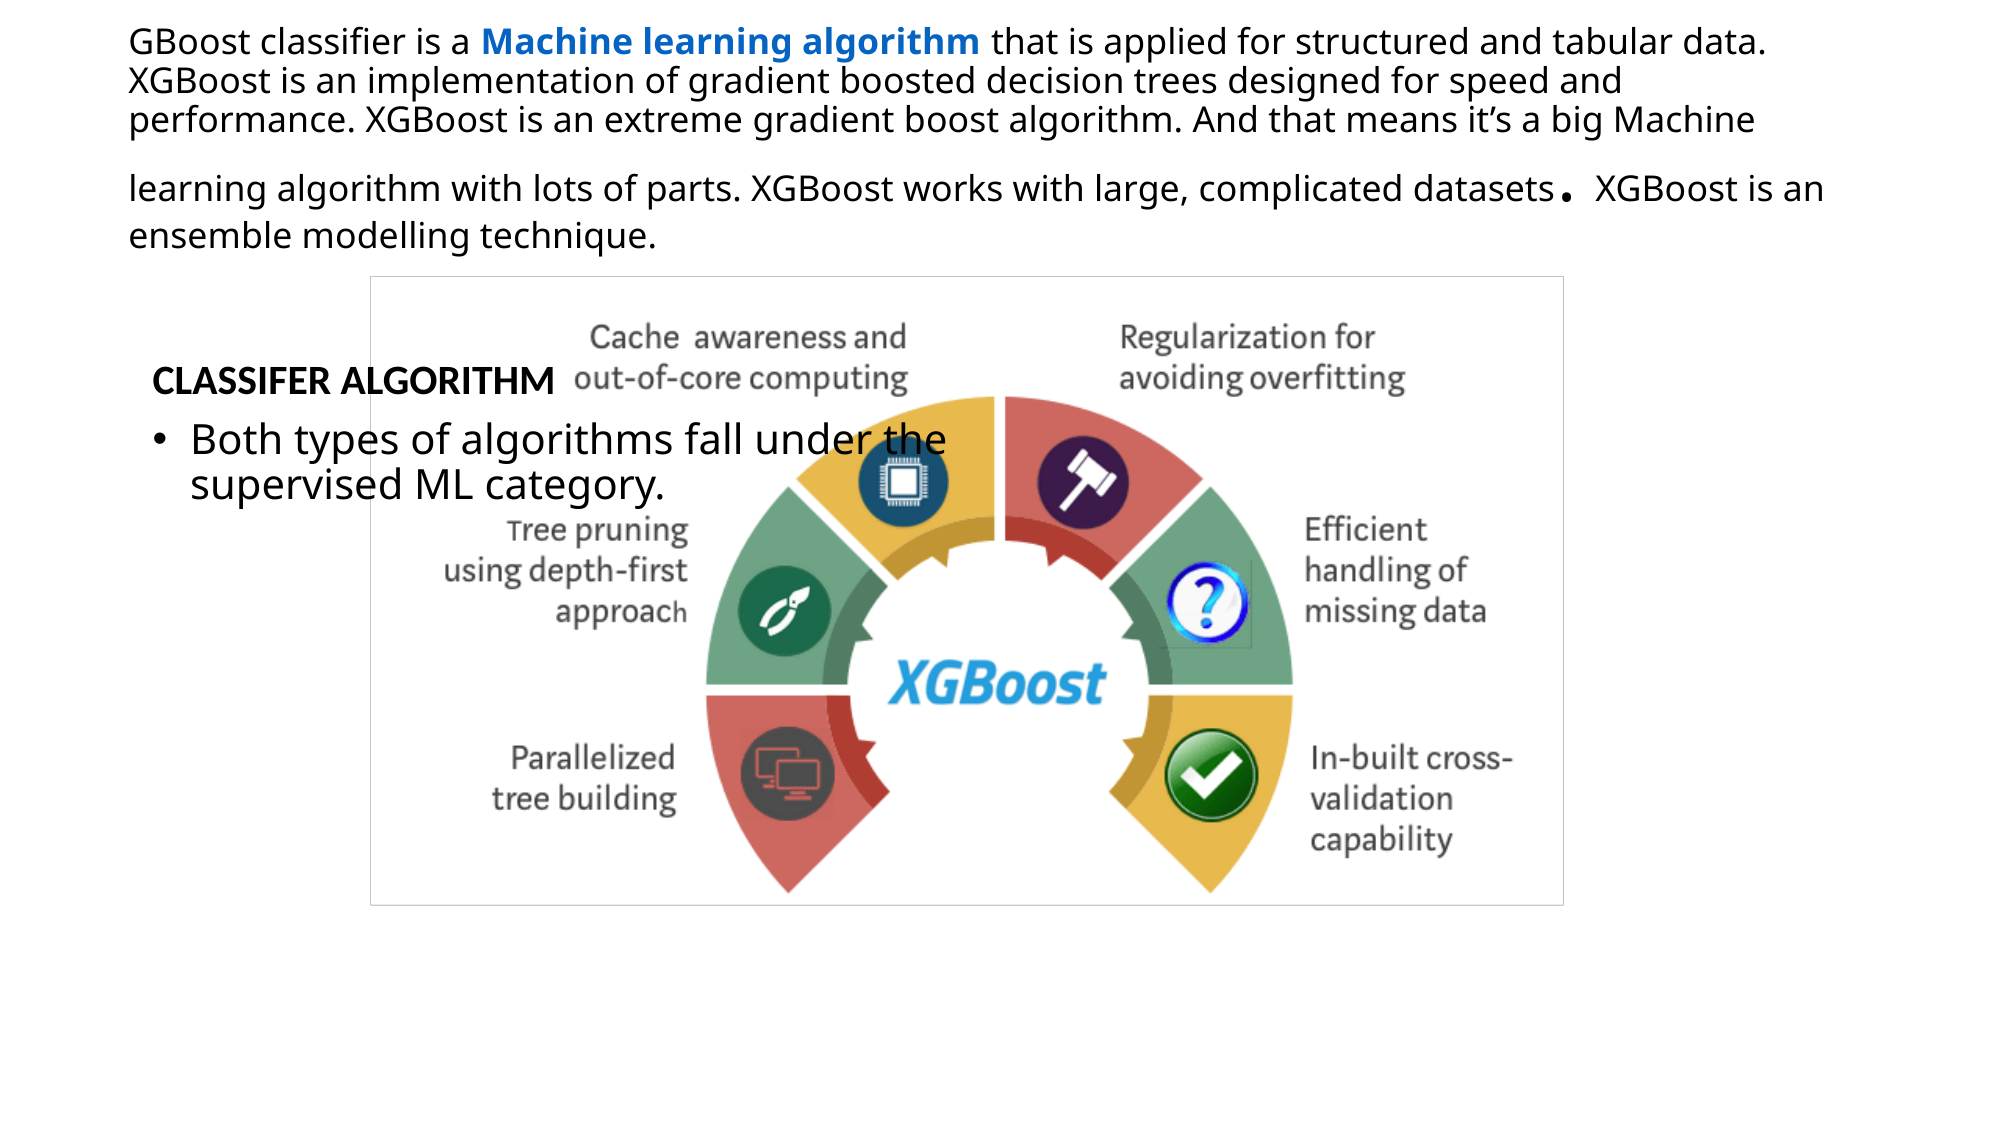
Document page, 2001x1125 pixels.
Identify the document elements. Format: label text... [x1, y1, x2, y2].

list CLASSIFER ALGORITHM [137, 275, 369, 410]
picture [369, 275, 1584, 908]
title GBoost classifier is a Machine learning algorithm that is applied for structured and tabular data. XGBoost is an implementation of gradient boosted decision trees designed for speed and performance. XGBoost is an extreme gradient boost algorithm. And that means it’s a big Machine learning algorithm with lots of parts. XGBoost works with large, complicated datasets. XGBoost is an ensemble modelling technique. [113, 11, 1863, 264]
list Both types of algorithms fall under the supervised ML category. [137, 410, 984, 1016]
